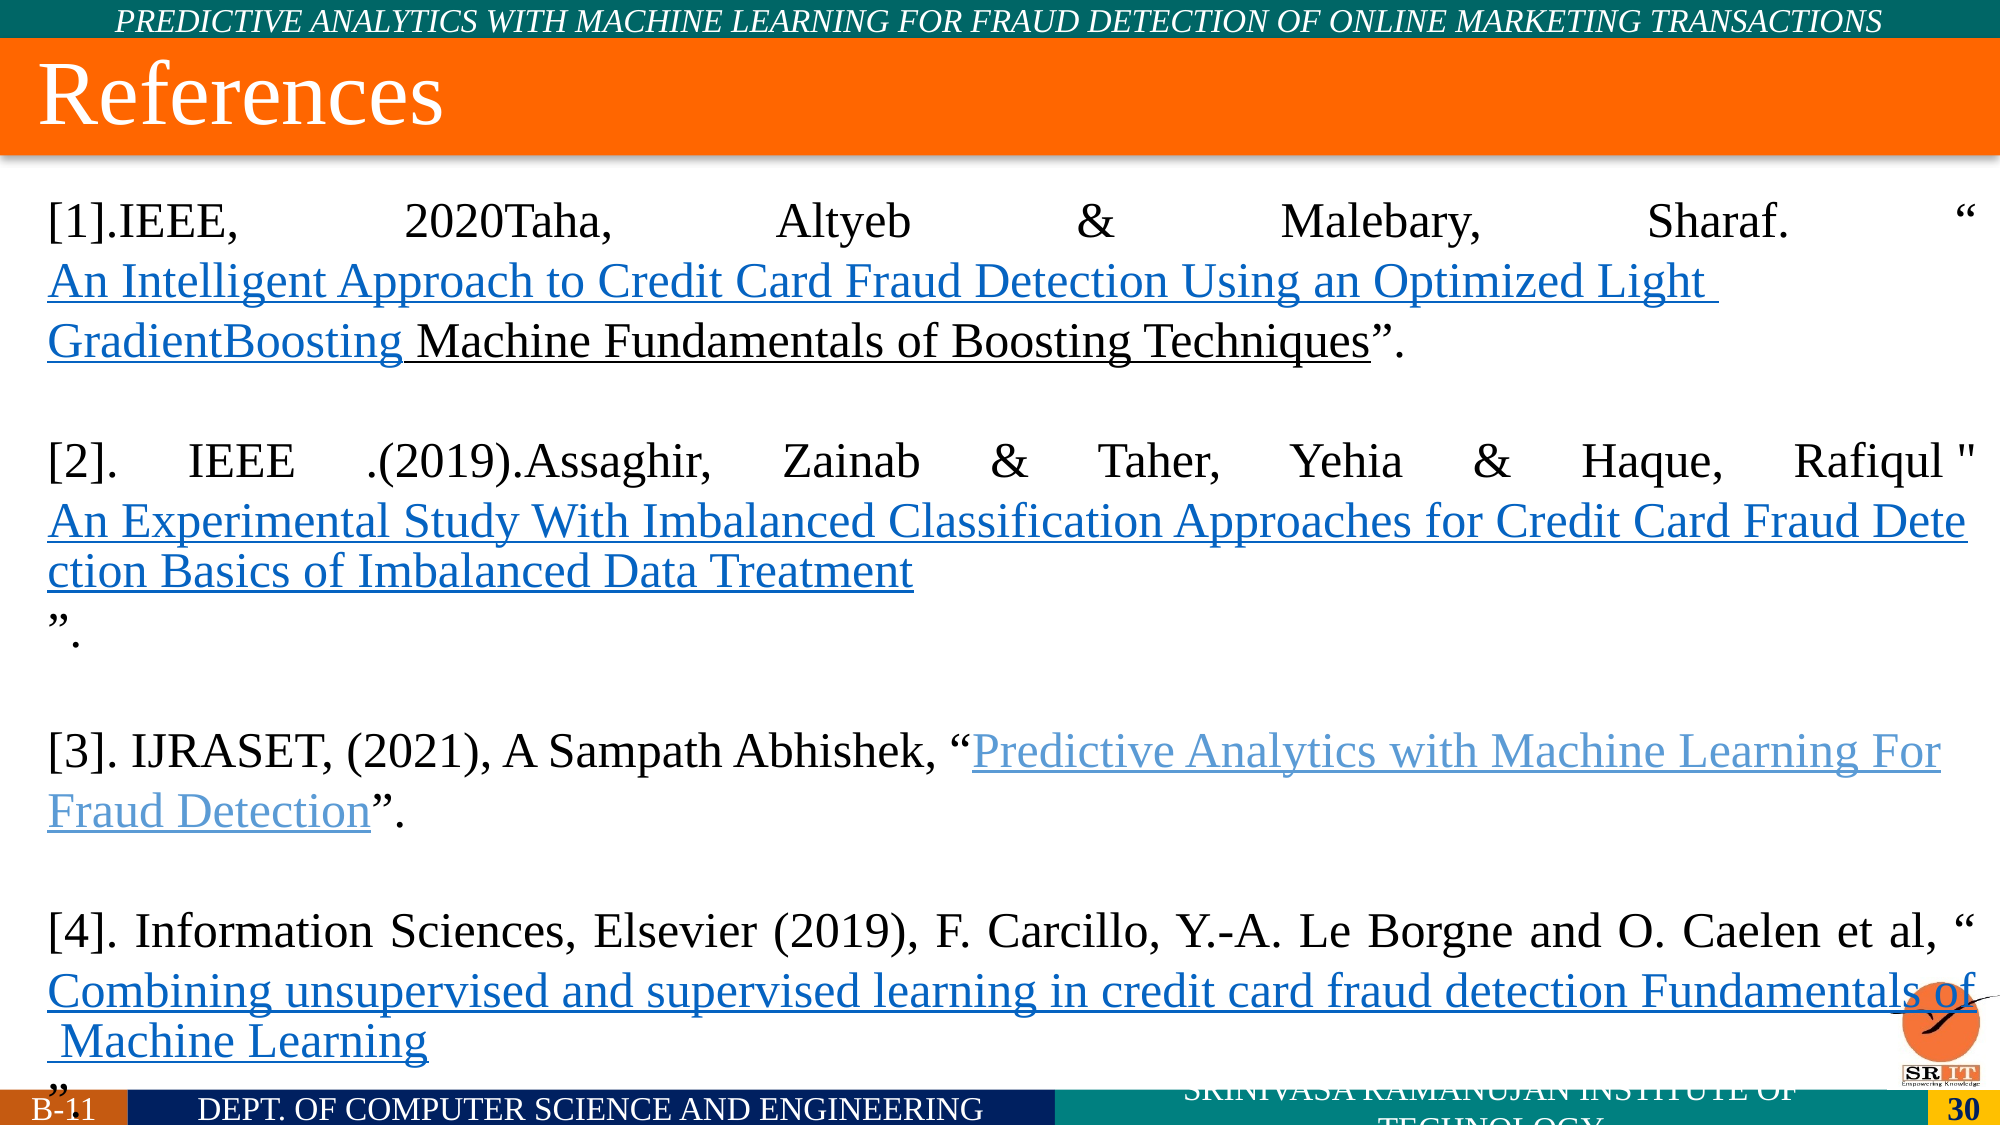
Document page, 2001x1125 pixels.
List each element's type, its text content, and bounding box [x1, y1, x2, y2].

picture [1887, 977, 2000, 1090]
list [1].IEEE, 2020Taha, Altyeb & Malebary, Sharaf. “An Intelligent Approach to Credit Card Fraud Detection Using an Optimized Light GradientBoosting Machine Fundamentals of Boosting Techniques”. [2]. IEEE .(2019).Assaghir, Zainab & Taher, Yehia & Haque, Rafiqul "An Experimental Study With Imbalanced Classification Approaches for Credit Card Fraud Detection Basics of Imbalanced Data Treatment”. [3]. IJRASET, (2021), A Sampath Abhishek, “Predictive Analytics with Machine Learning For Fraud Detection”. [4]. Information Sciences, Elsevier (2019), F. Carcillo, Y.-A. Le Borgne and O. Caelen et al, “Combining unsupervised and supervised learning in credit card fraud detection Fundamentals of Machine Learning”. [32, 179, 1993, 1065]
title References [0, 38, 2000, 156]
